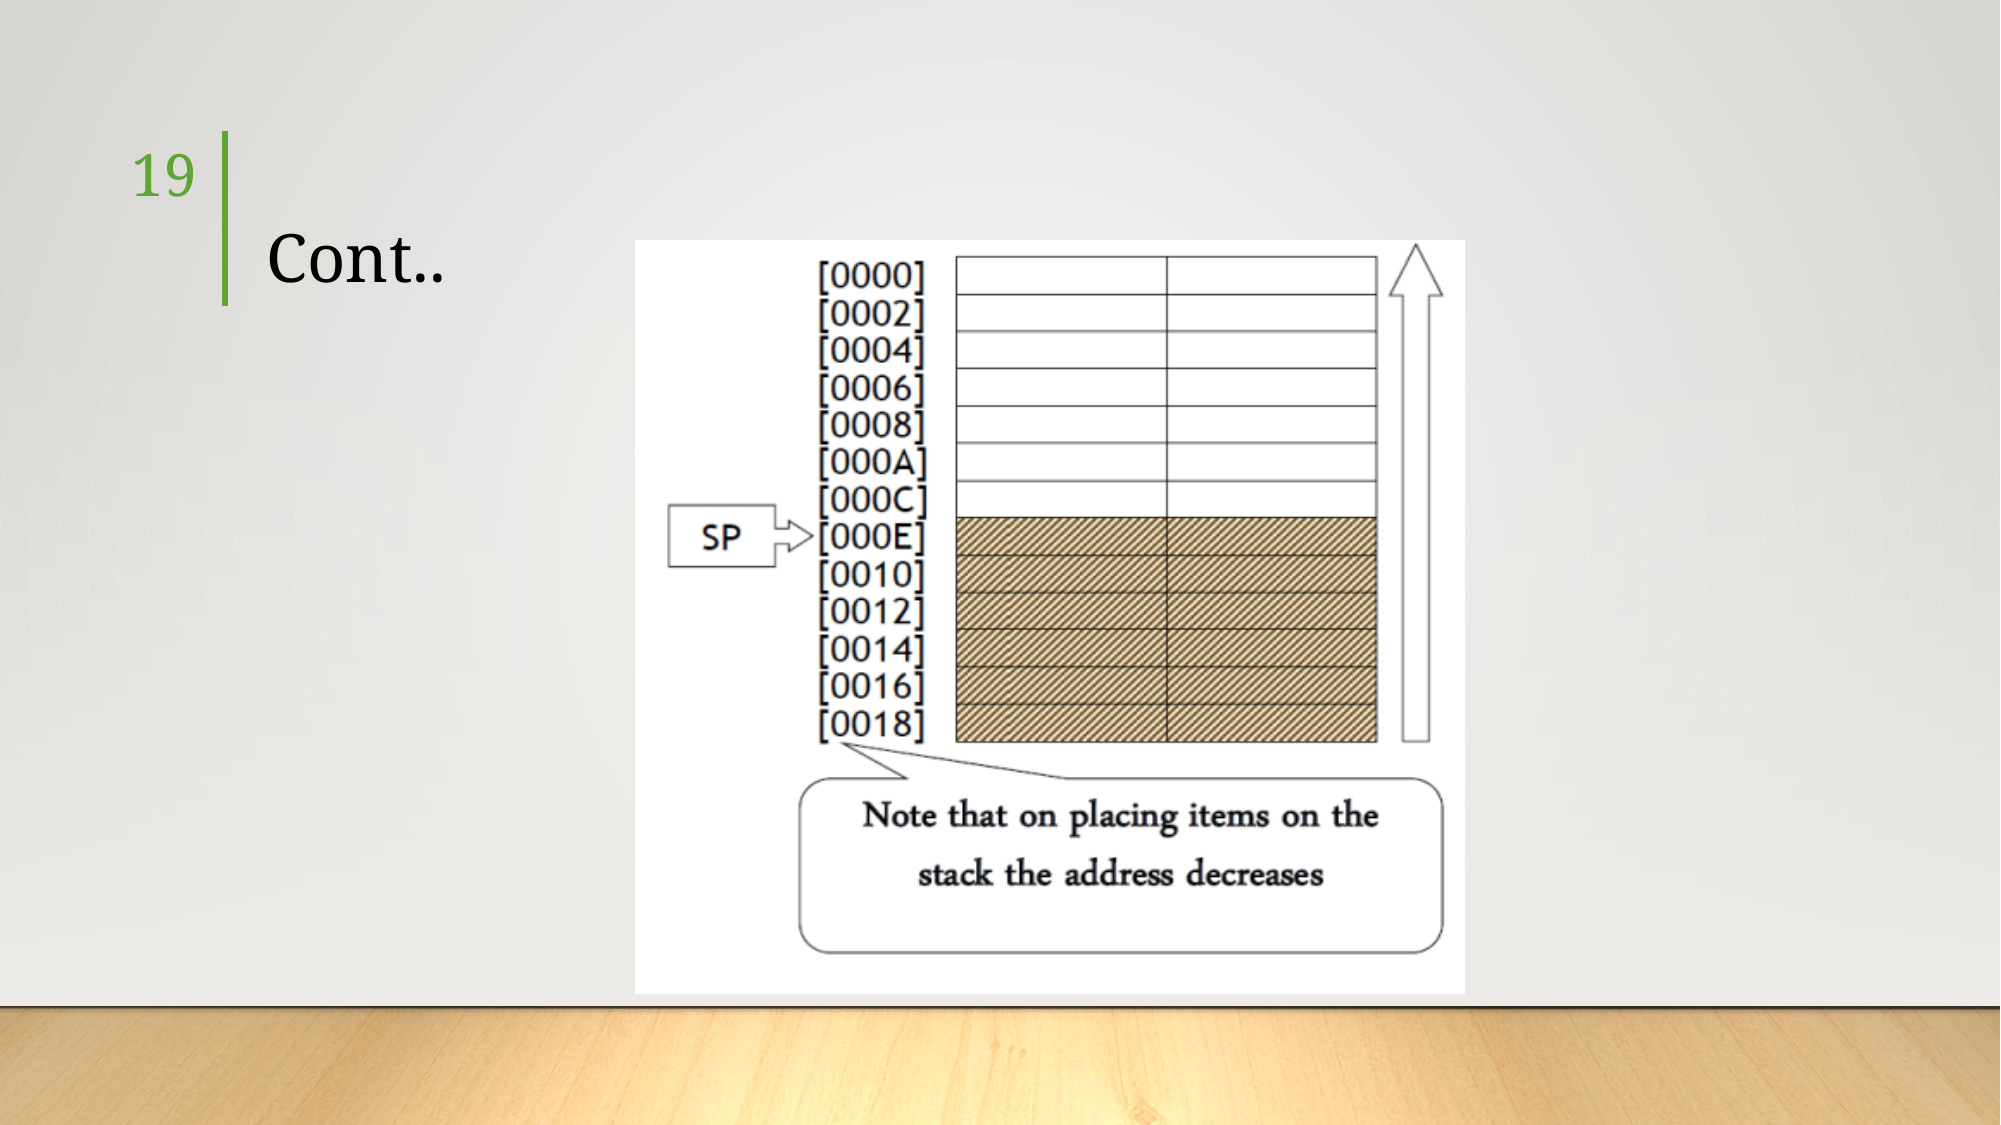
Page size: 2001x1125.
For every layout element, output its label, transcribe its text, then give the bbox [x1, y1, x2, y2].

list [635, 240, 1465, 994]
picture [0, 1006, 2000, 1125]
title Cont.. [251, 131, 1814, 305]
slide_number 19 [78, 131, 212, 214]
